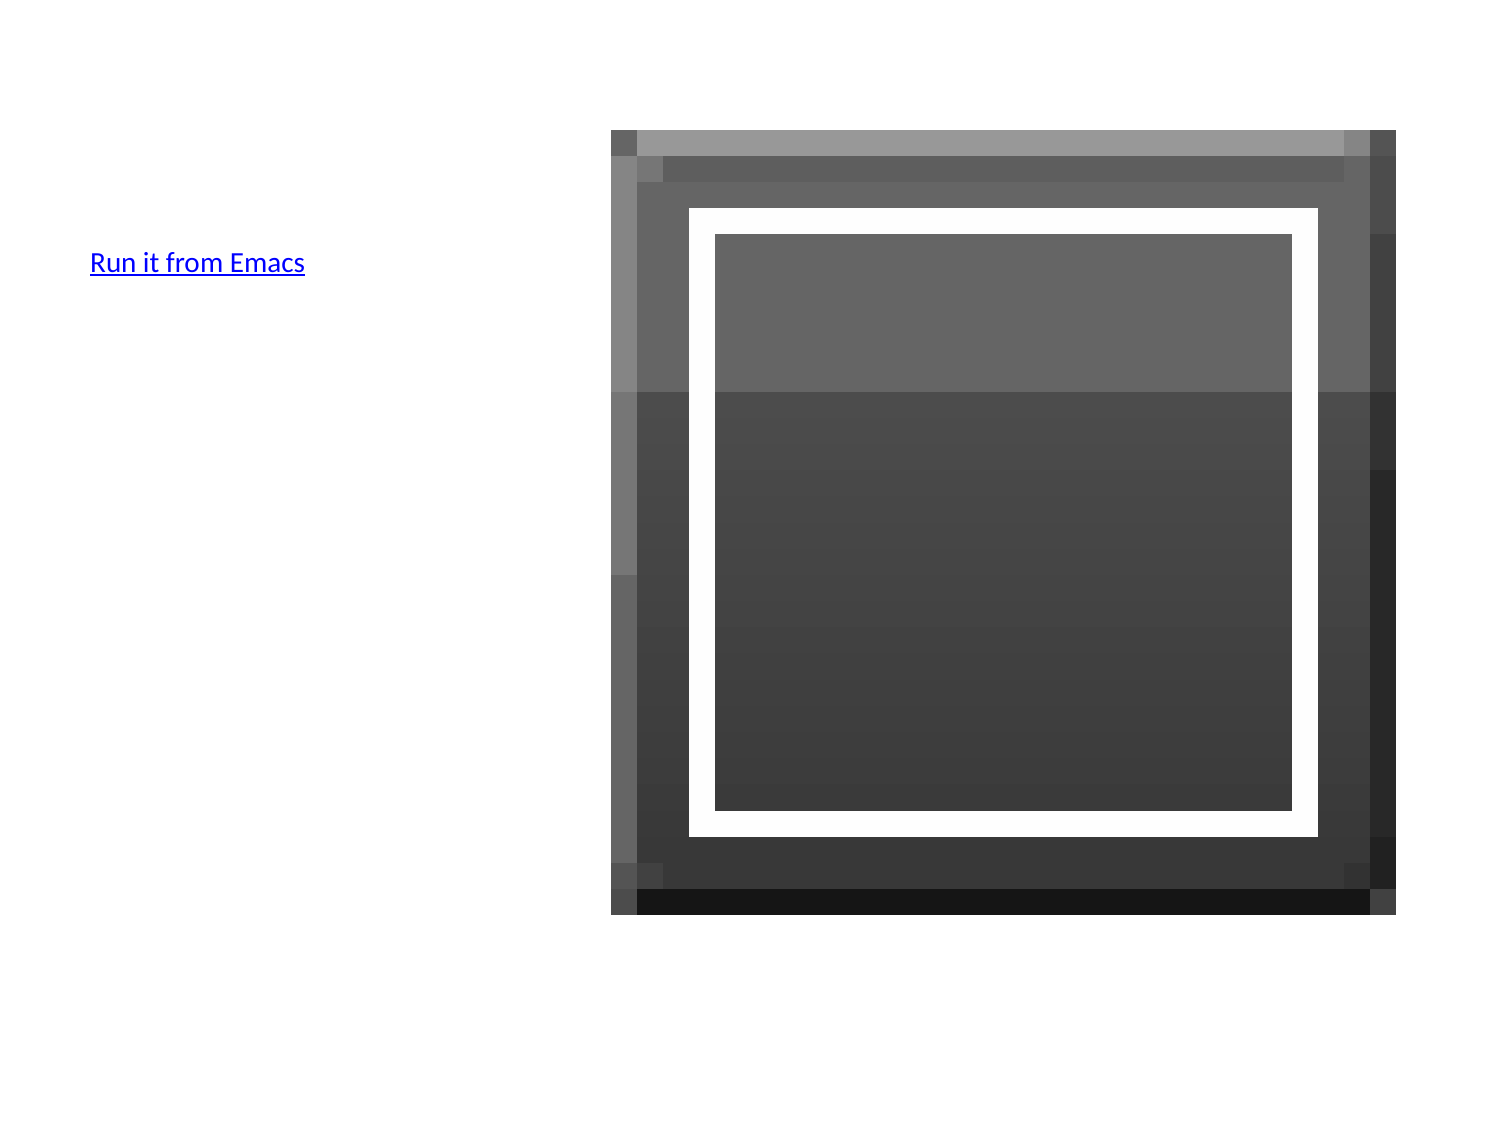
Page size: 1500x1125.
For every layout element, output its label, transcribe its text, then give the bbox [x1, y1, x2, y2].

picture [585, 103, 1424, 942]
list Run it from Emacs [75, 235, 569, 1005]
